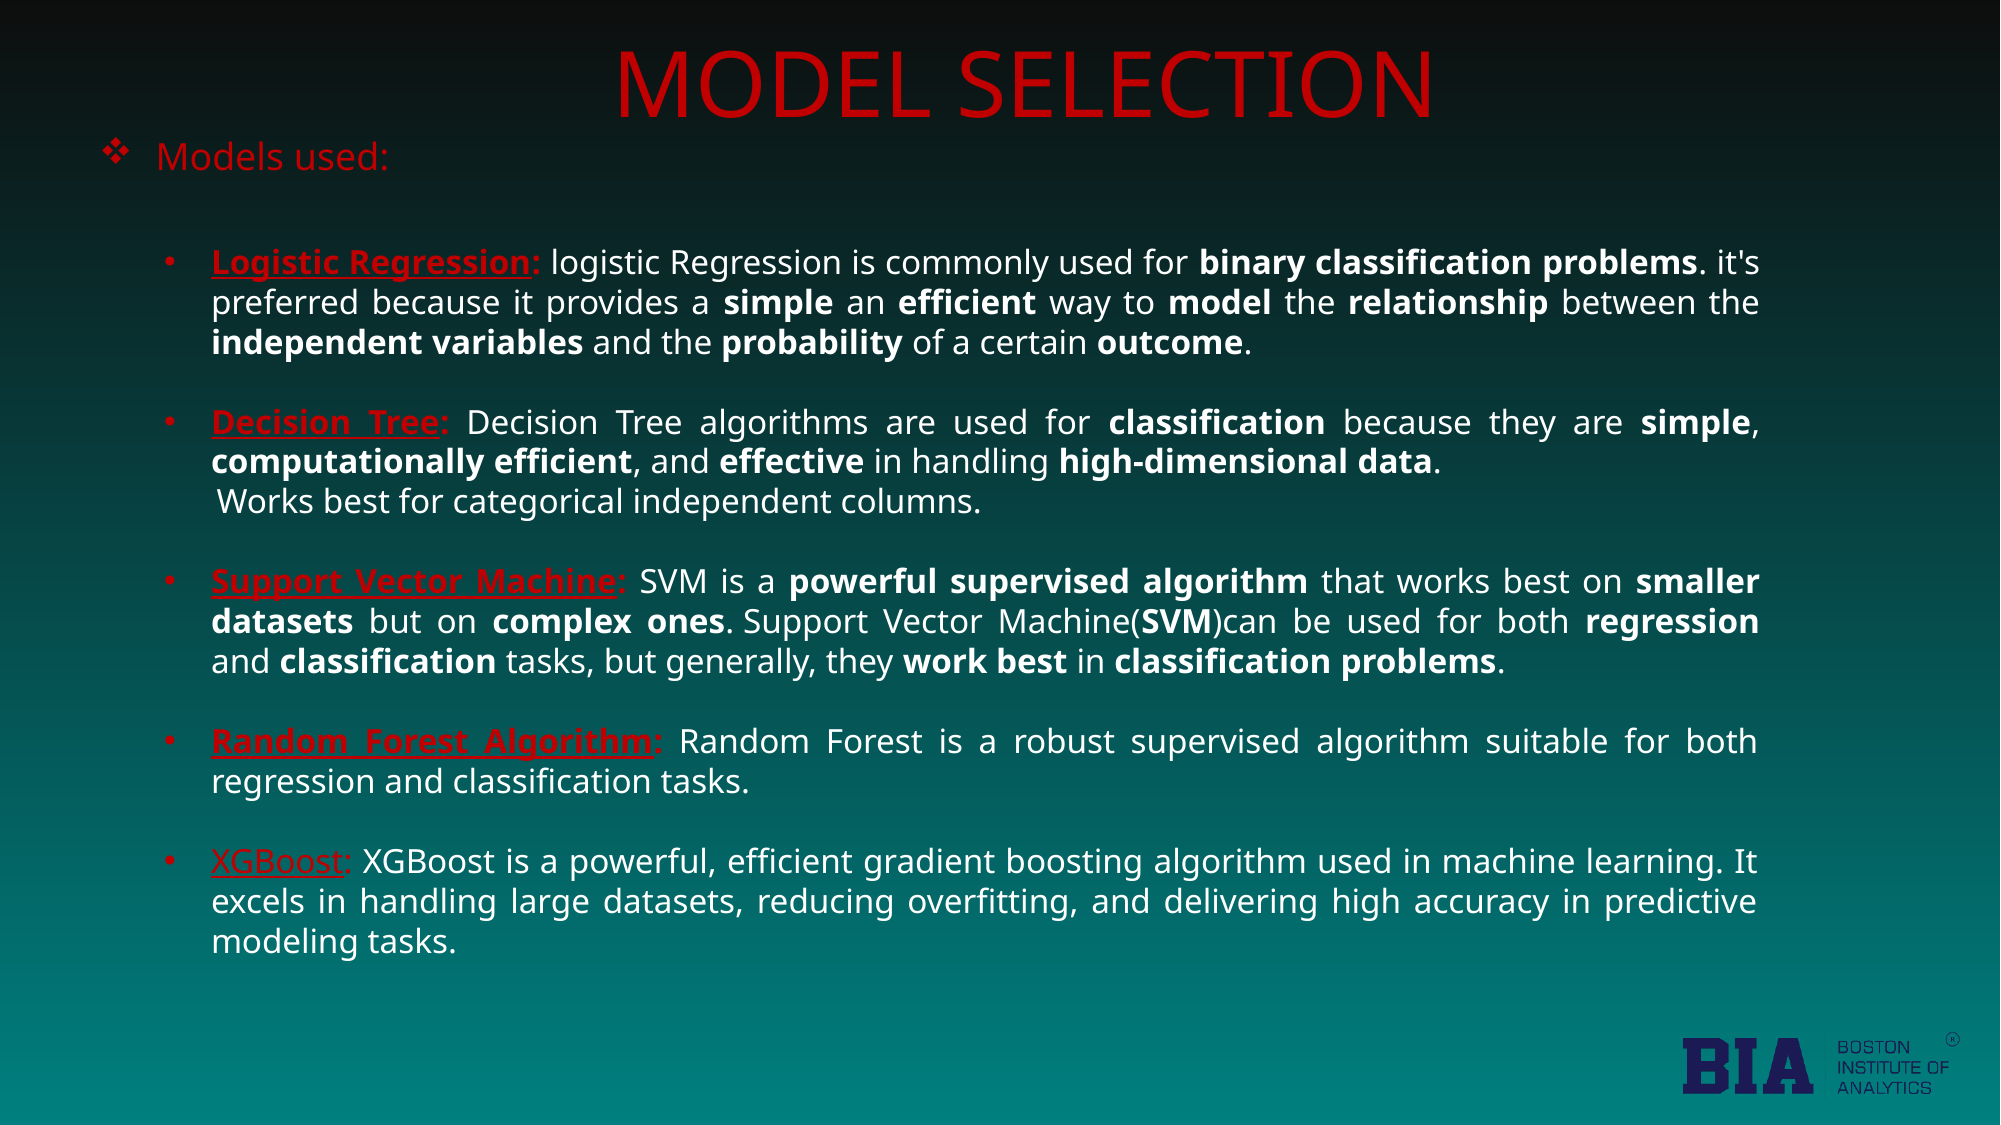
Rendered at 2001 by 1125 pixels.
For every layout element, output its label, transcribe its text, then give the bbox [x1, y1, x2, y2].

text_box Models used: [84, 126, 454, 186]
picture [1674, 1026, 1968, 1103]
text_box MODEL SELECTION [597, 18, 1454, 144]
text_box Logistic Regression: logistic Regression is commonly used for binary classification problems. it's preferred because it provides a simple an efficient way to model the relationship between the independent variables and the probability of a certain outcome. Decision Tree: Decision Tree algorithms are used for classification because they are simple, computationally efficient, and effective in handling high-dimensional data. Works best for categorical independent columns. Support Vector Machine: SVM is a powerful supervised algorithm that works best on smaller datasets but on complex ones. Support Vector Machine(SVM)can be used for both regression and classification tasks, but generally, they work best in classification problems. Random Forest Algorithm: Random Forest is a robust supervised algorithm suitable for both regression and classification tasks. XGBoost: XGBoost is a powerful, efficient gradient boosting algorithm used in machine learning. It excels in handling large datasets, reducing overfitting, and delivering high accuracy in predictive modeling tasks. [149, 233, 1775, 968]
